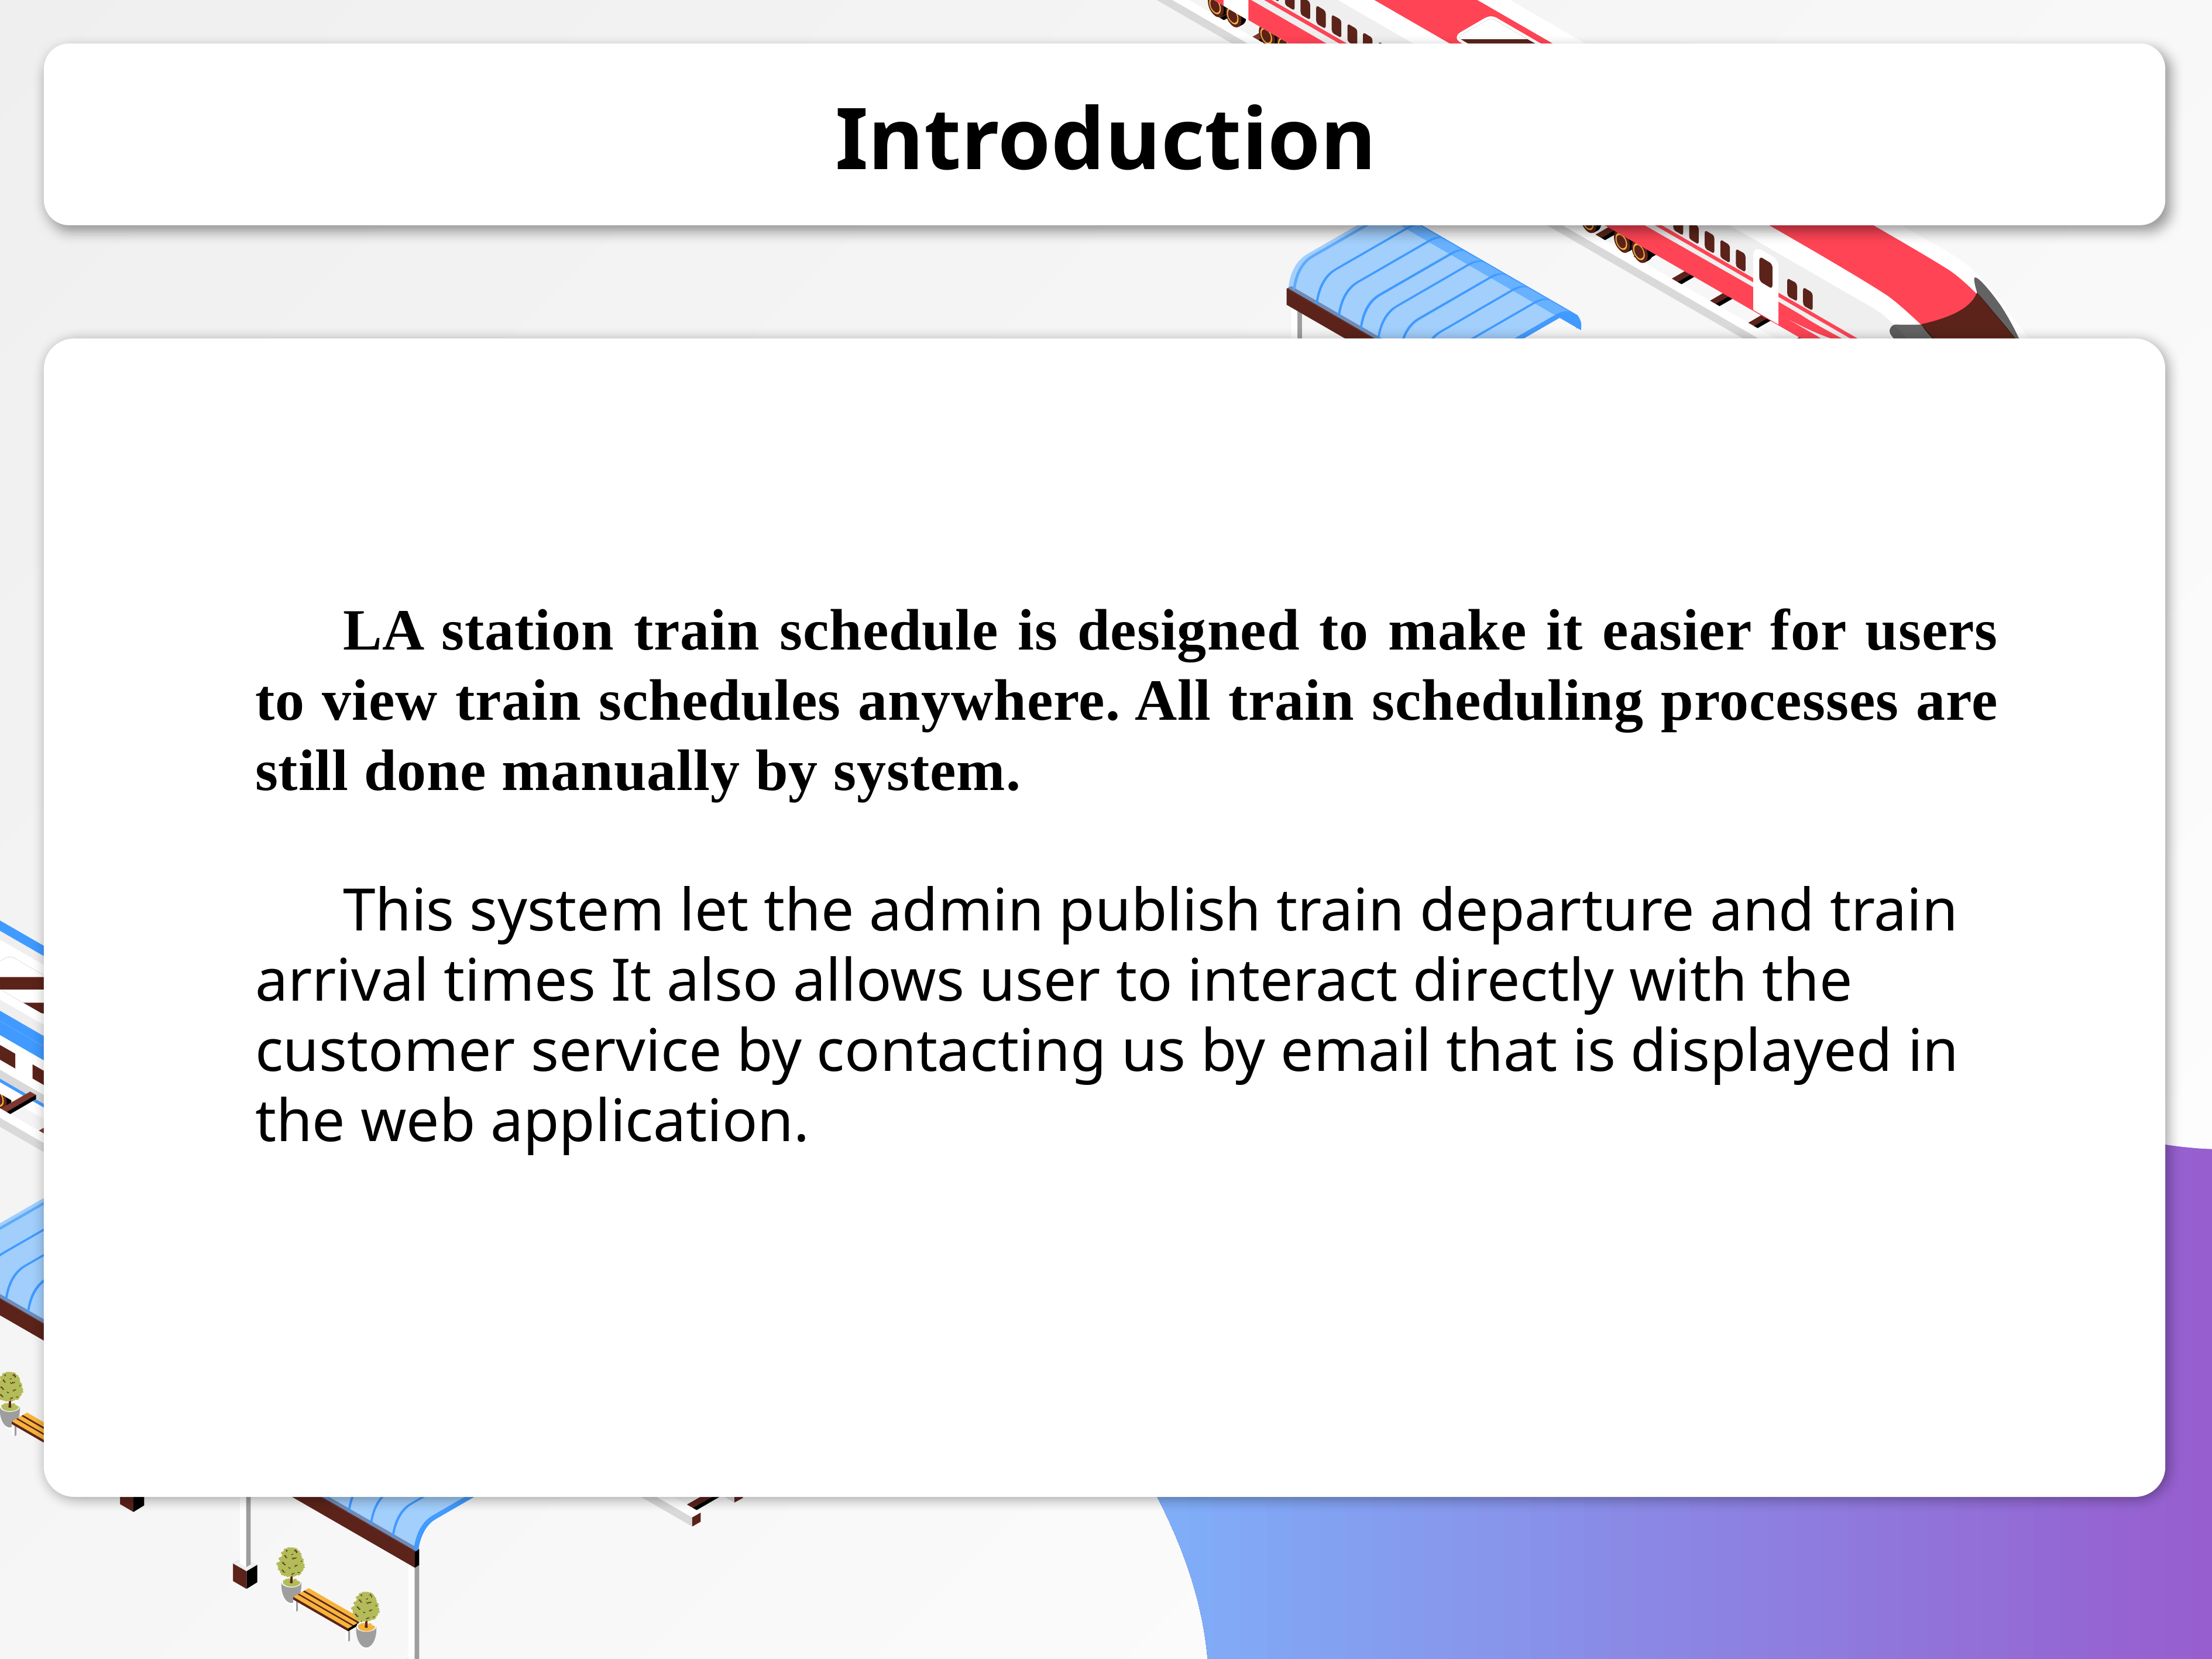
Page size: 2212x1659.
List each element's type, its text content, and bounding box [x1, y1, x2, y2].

text_box LA station train schedule is designed to make it easier for users to view train schedules anywhere. All train scheduling processes are still done manually by system. This system let the admin publish train departure and train arrival times It also allows user to interact directly with the customer service by contacting us by email that is displayed in the web application. [246, 586, 2011, 1157]
title Introduction [75, 83, 2137, 188]
